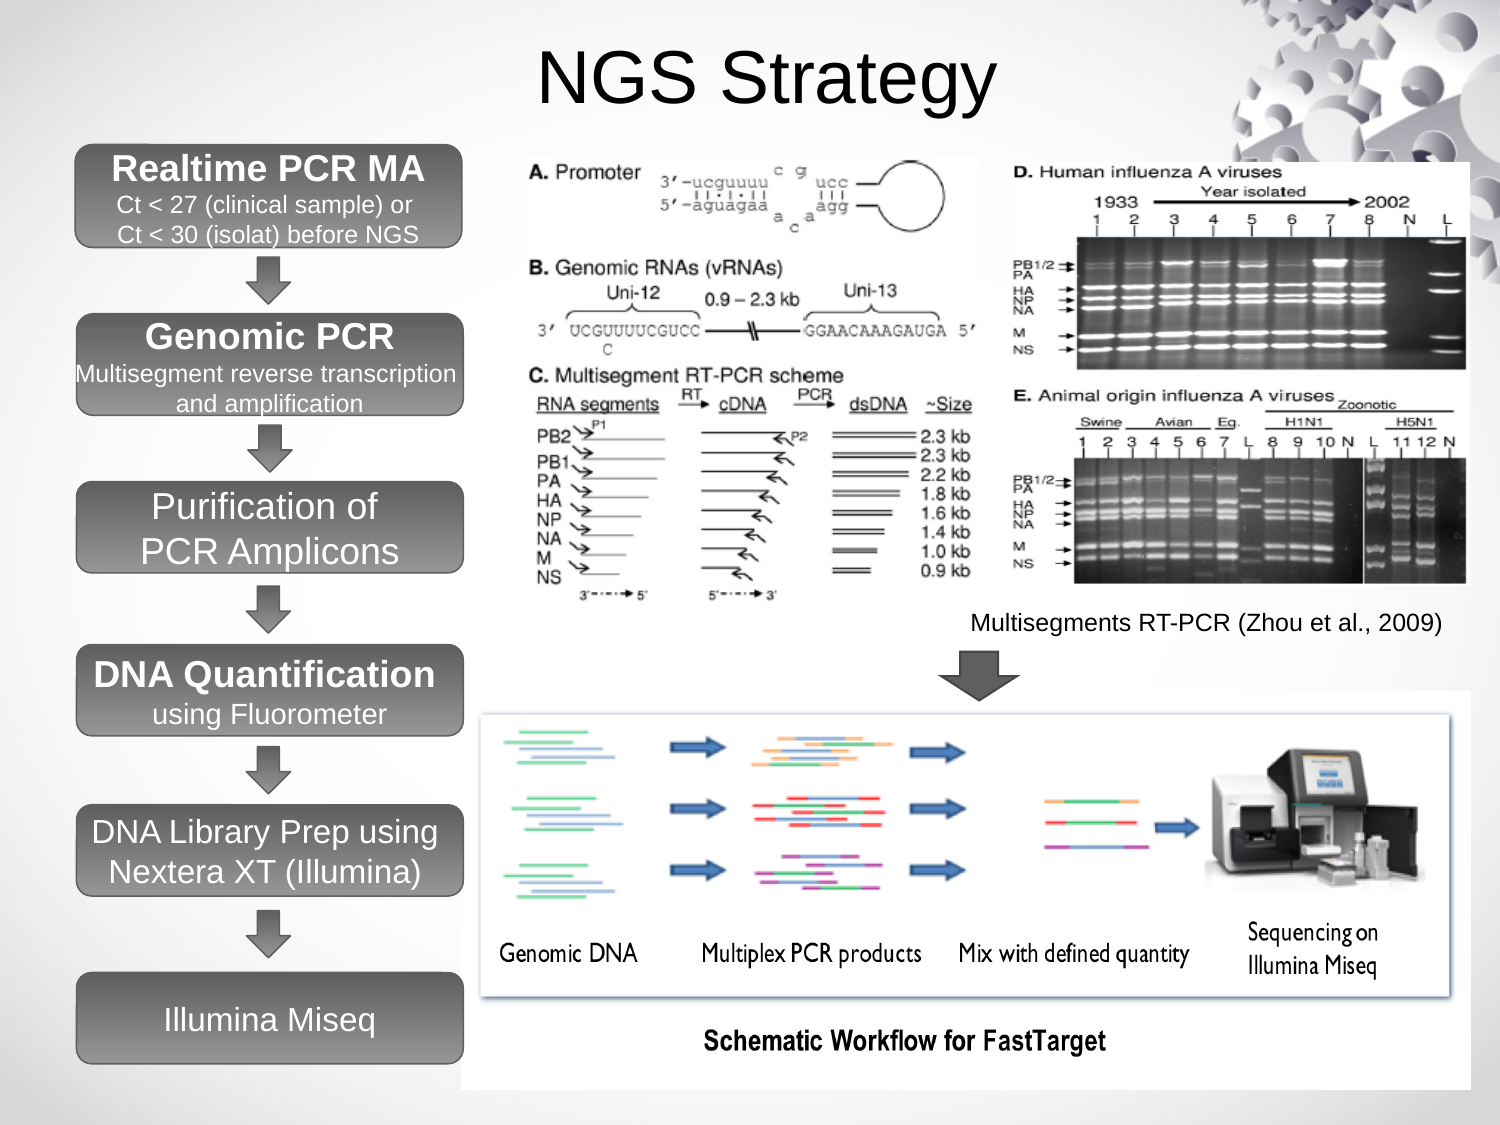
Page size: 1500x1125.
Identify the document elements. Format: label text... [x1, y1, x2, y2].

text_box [75, 144, 464, 1064]
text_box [461, 156, 1471, 1091]
title NGS Strategy [76, 25, 1459, 122]
picture [0, 0, 1500, 1125]
